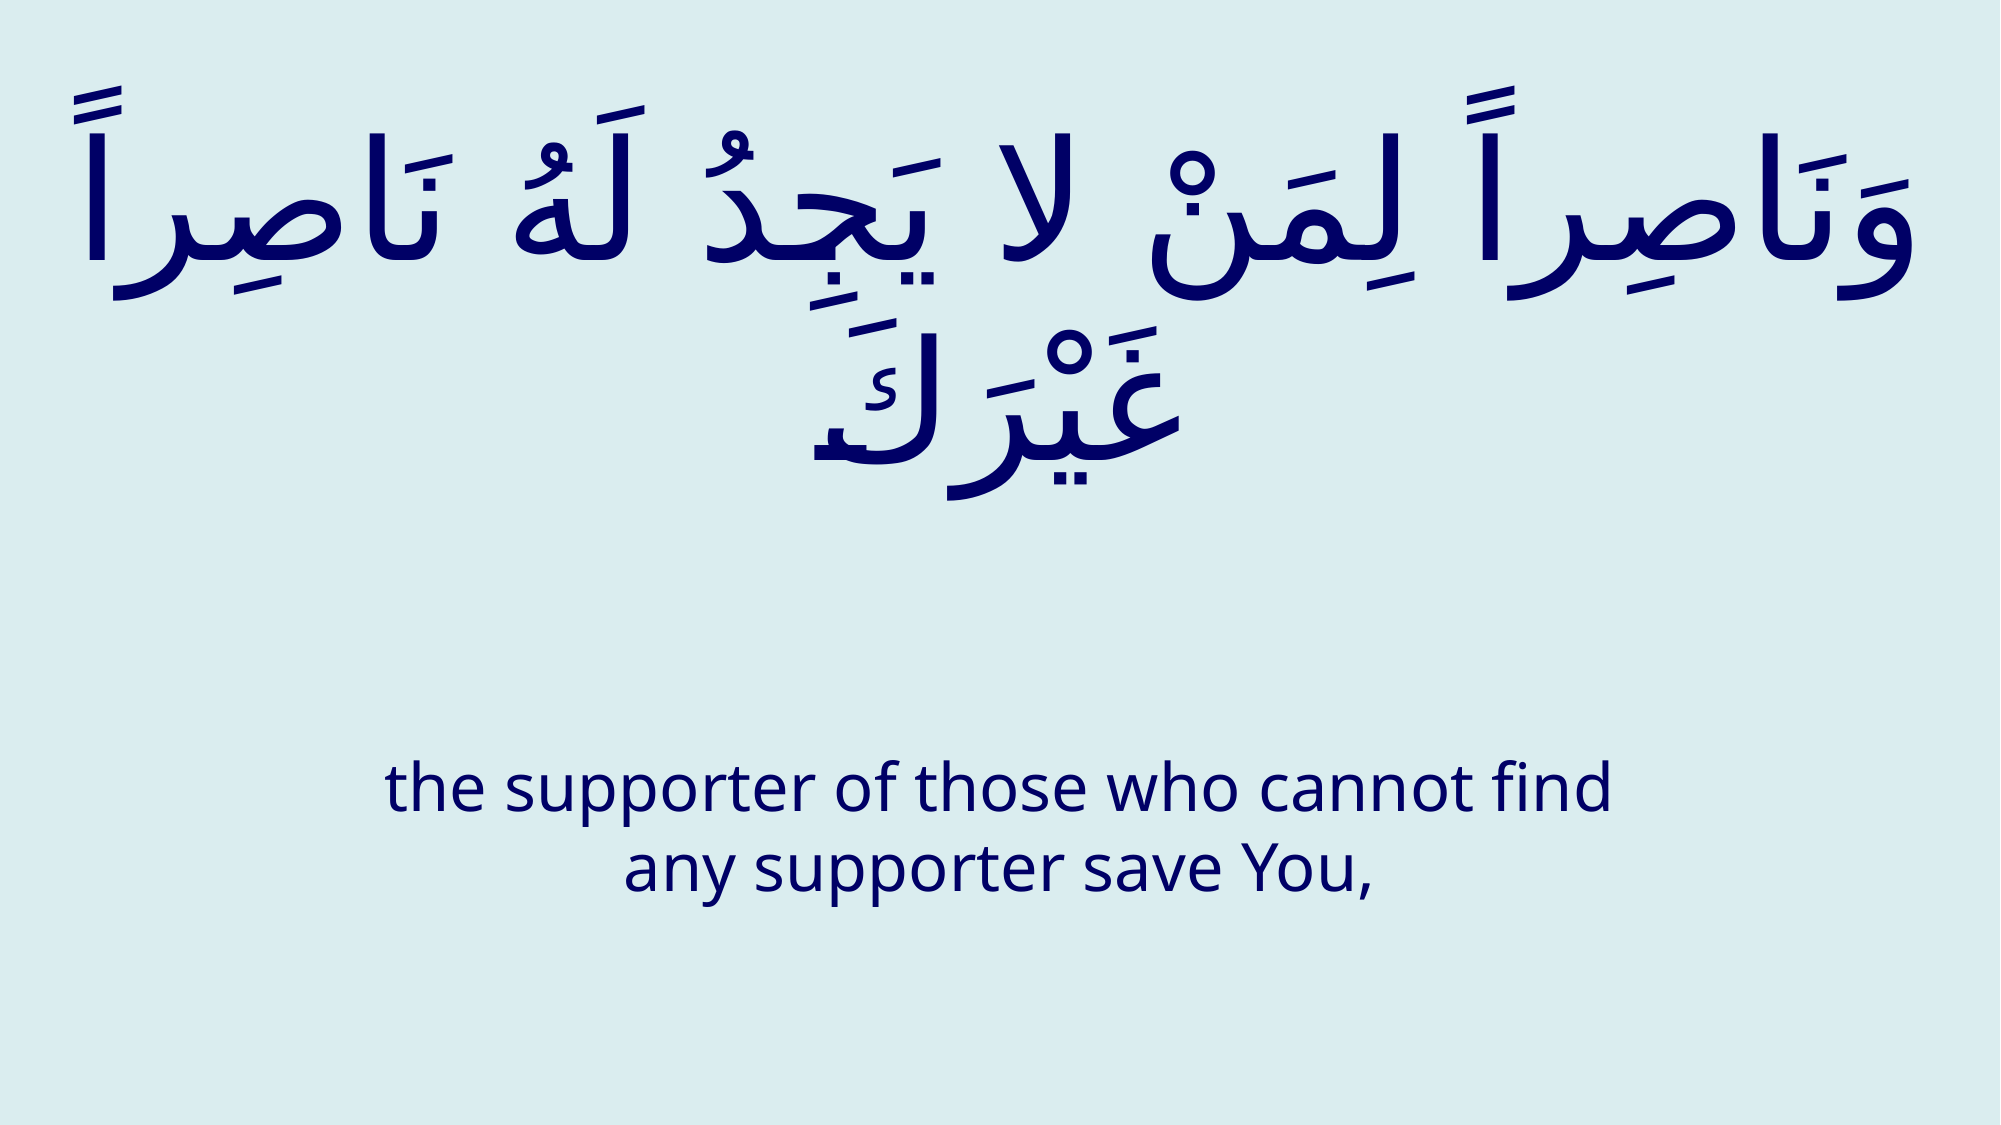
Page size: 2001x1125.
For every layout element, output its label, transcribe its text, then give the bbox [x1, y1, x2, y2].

list the supporter of those who cannot find any supporter save You, [356, 737, 1644, 1050]
title وَنَاصِراً لِمَنْ لا يَجِدُ لَهُ نَاصِراً غَيْرَكَ [0, 200, 2000, 388]
